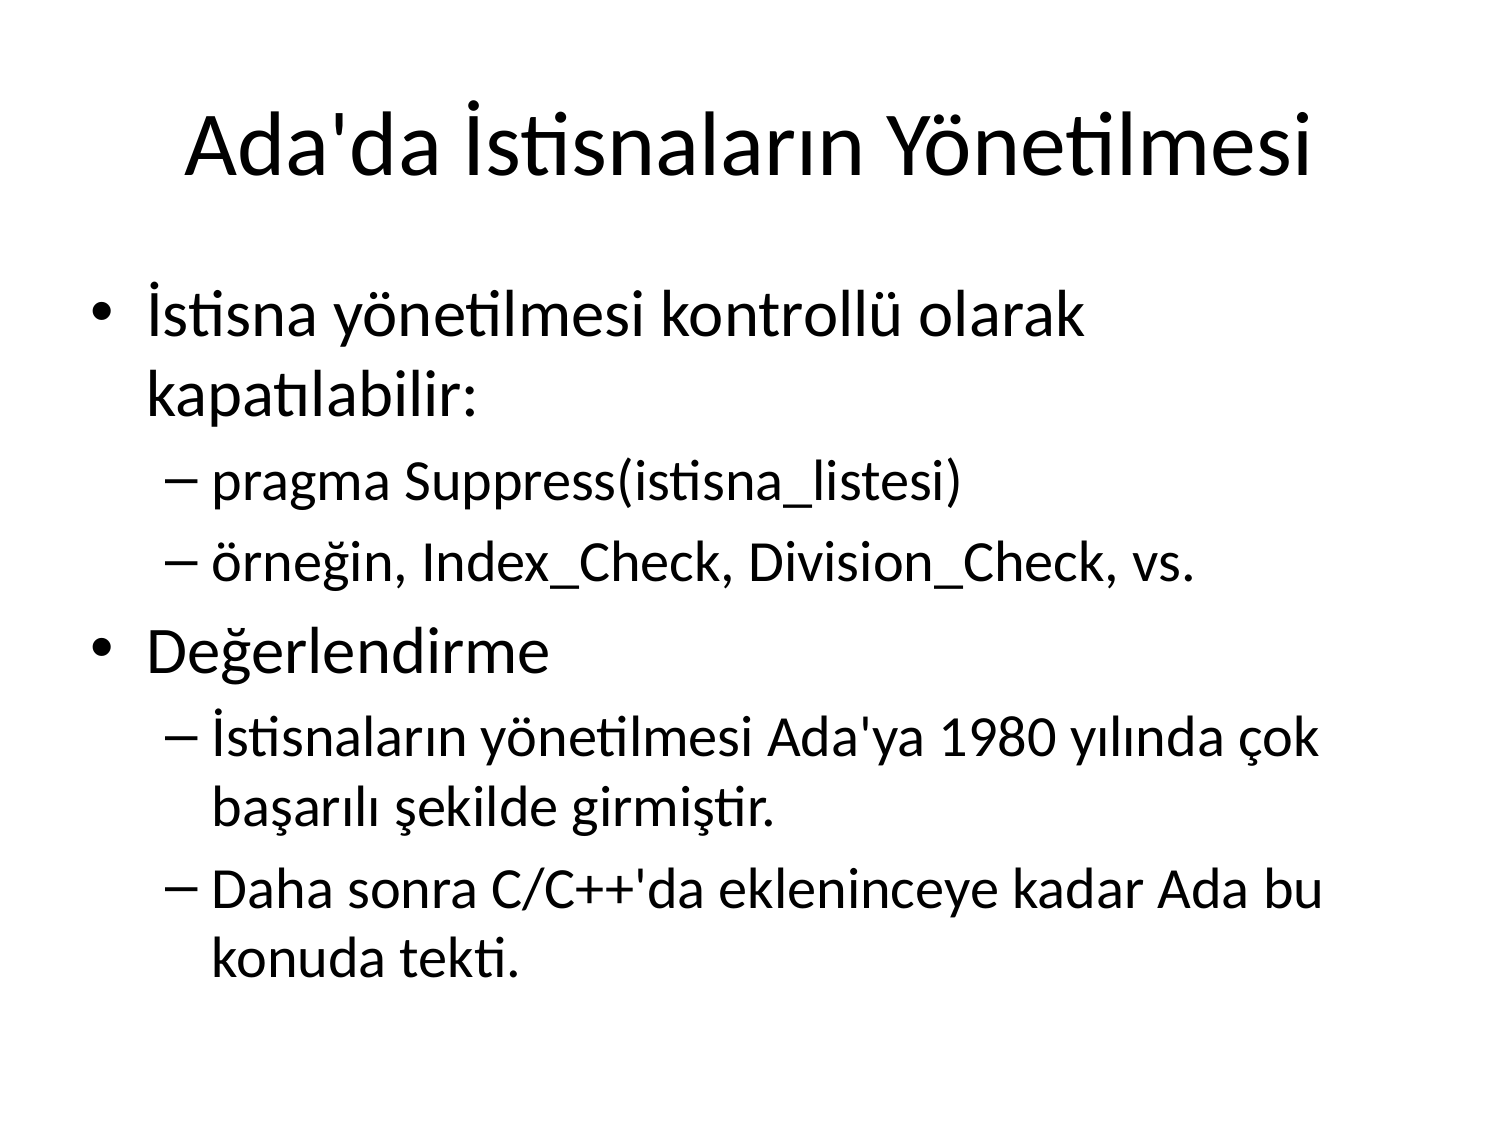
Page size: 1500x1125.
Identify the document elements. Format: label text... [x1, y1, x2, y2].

title Ada'da İstisnaların Yönetilmesi [75, 45, 1425, 233]
list İstisna yönetilmesi kontrollü olarak kapatılabilir: pragma Suppress(istisna_listesi) örneğin, Index_Check, Division_Check, vs. Değerlendirme İstisnaların yönetilmesi Ada'ya 1980 yılında çok başarılı şekilde girmiştir. Daha sonra C/C++'da ekleninceye kadar Ada bu konuda tekti. [75, 262, 1425, 1005]
